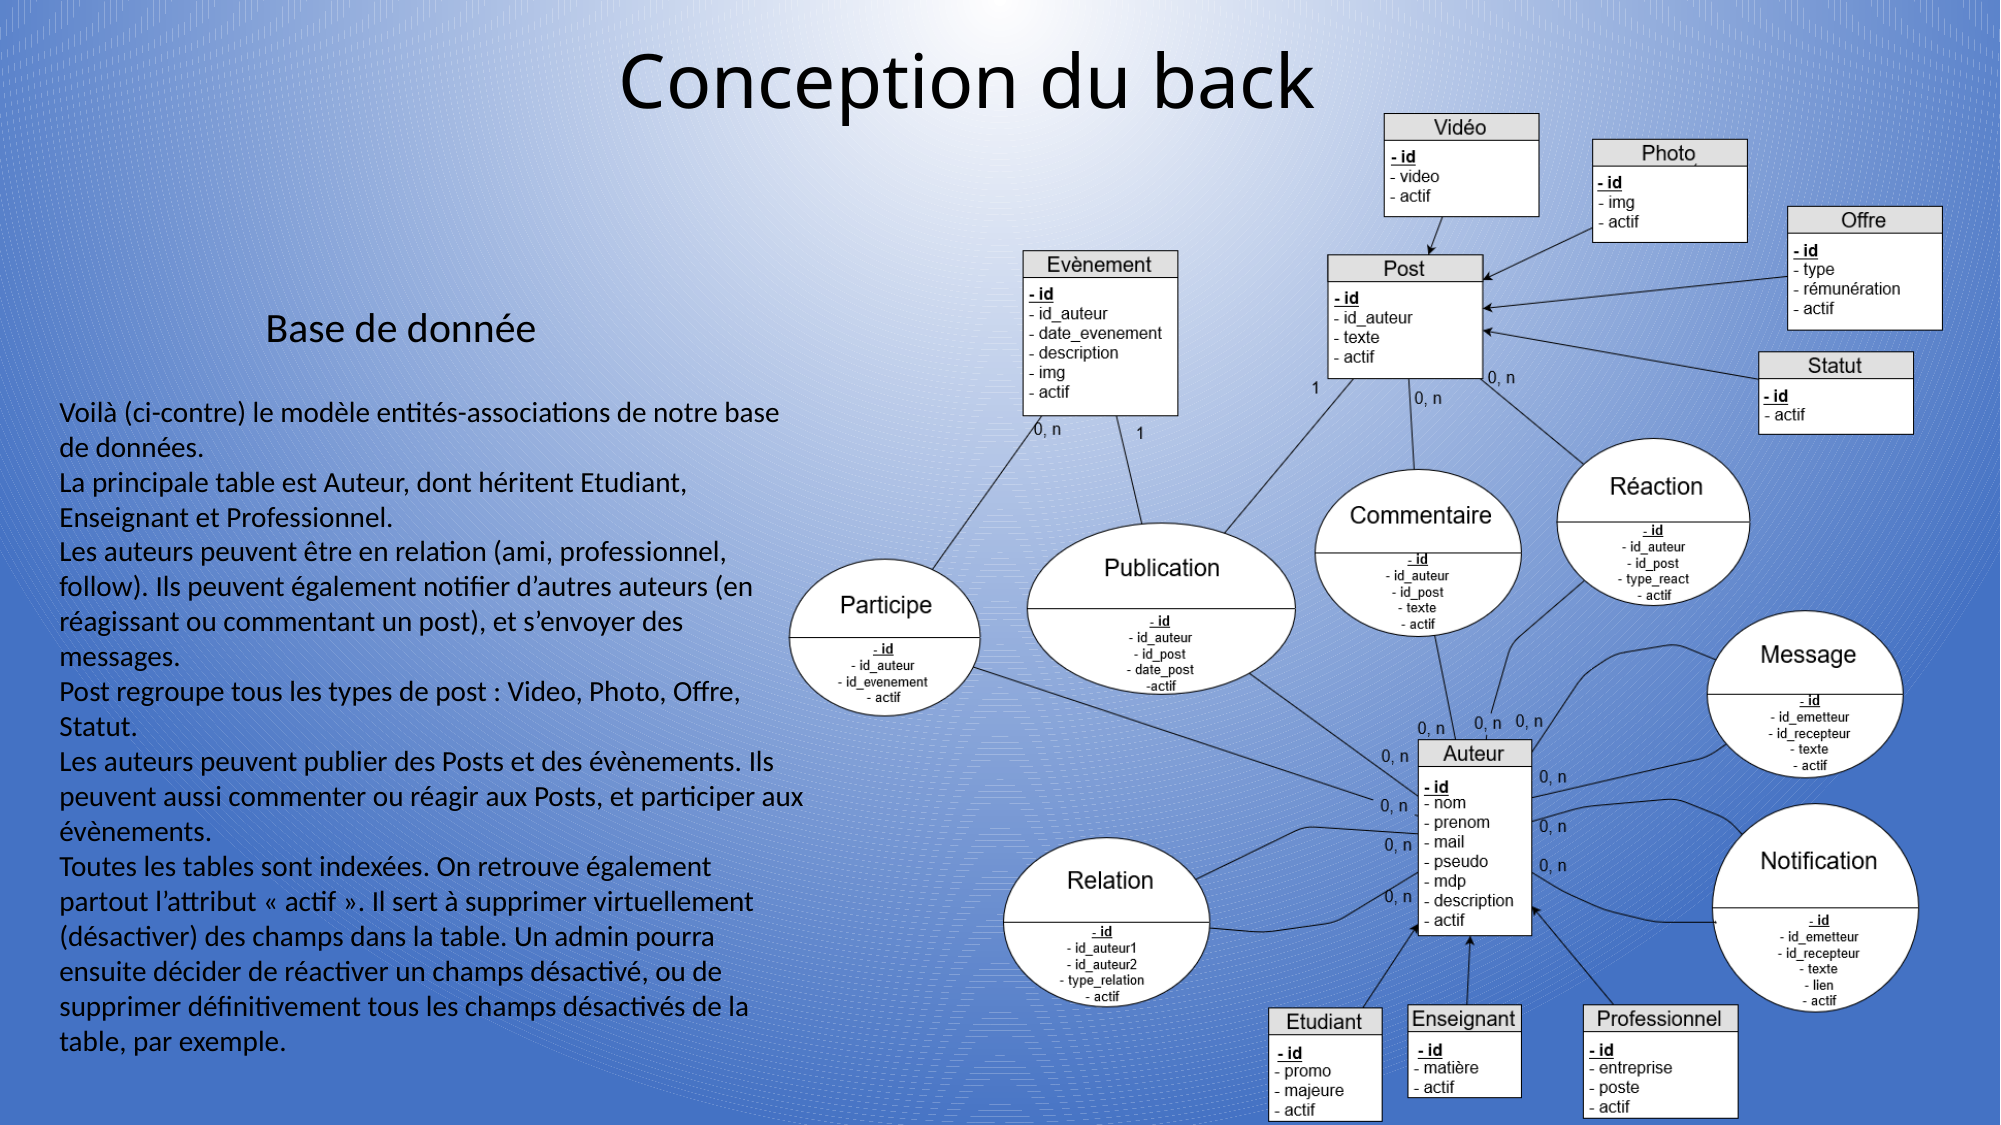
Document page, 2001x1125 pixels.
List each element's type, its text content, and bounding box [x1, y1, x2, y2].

text_box Base de donnée [250, 293, 552, 359]
title Conception du back [105, 0, 1831, 194]
picture [776, 113, 1944, 1125]
text_box Voilà (ci-contre) le modèle entités-associations de notre base de données. La principale table est Auteur, dont héritent Etudiant, Enseignant et Professionnel. Les auteurs peuvent être en relation (ami, professionnel, follow). Ils peuvent également notifier d’autres auteurs (en réagissant ou commentant un post), et s’envoyer des messages. Post regroupe tous les types de post : Video, Photo, Offre, Statut. Les auteurs peuvent publier des Posts et des évènements. Ils peuvent aussi commenter ou réagir aux Posts, et participer aux évènements. Toutes les tables sont indexées. On retrouve également partout l’attribut « actif ». Il sert à supprimer virtuellement (désactiver) des champs dans la table. Un admin pourra ensuite décider de réactiver un champs désactivé, ou de supprimer définitivement tous les champs désactivés de la table, par exemple. [44, 385, 776, 1065]
